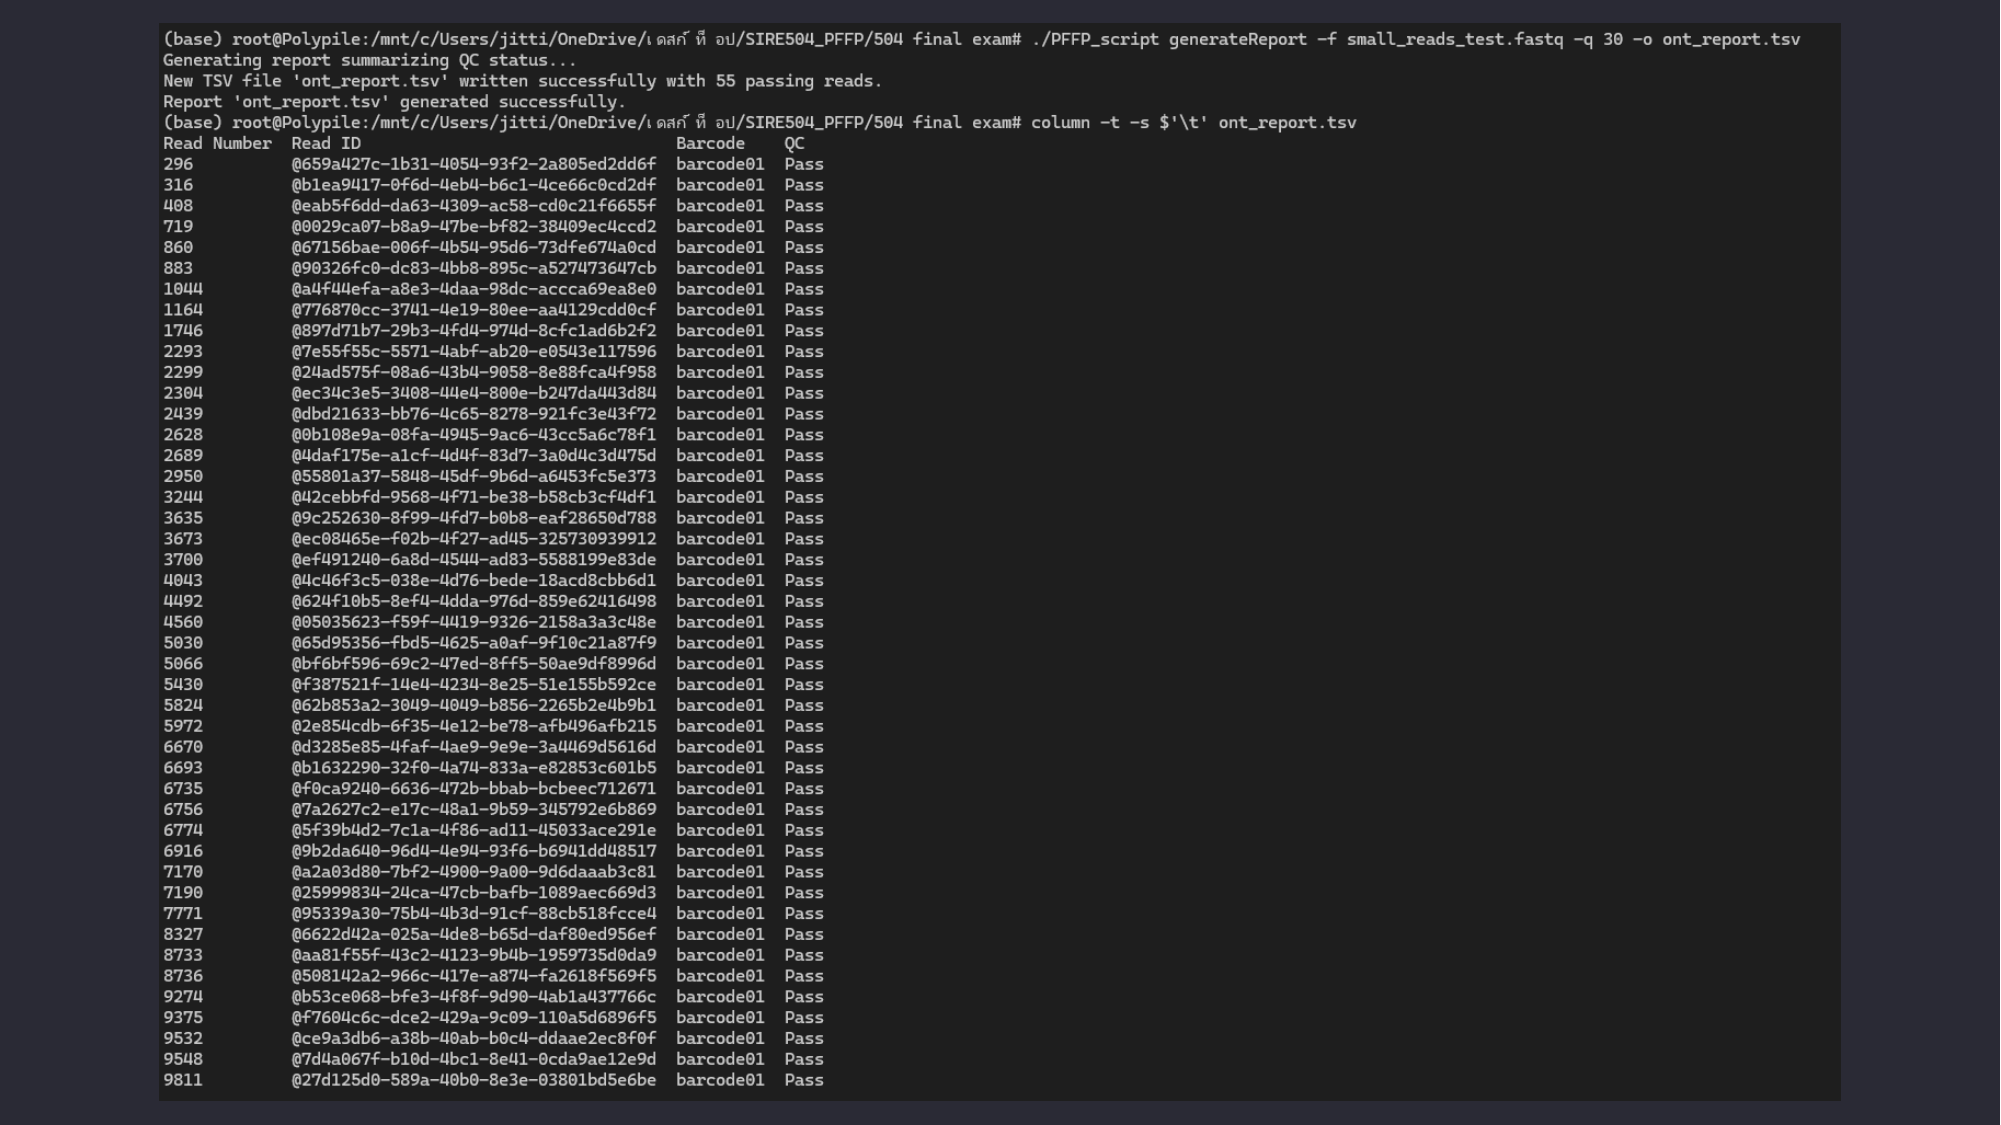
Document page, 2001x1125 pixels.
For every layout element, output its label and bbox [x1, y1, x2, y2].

picture [159, 23, 1841, 1102]
